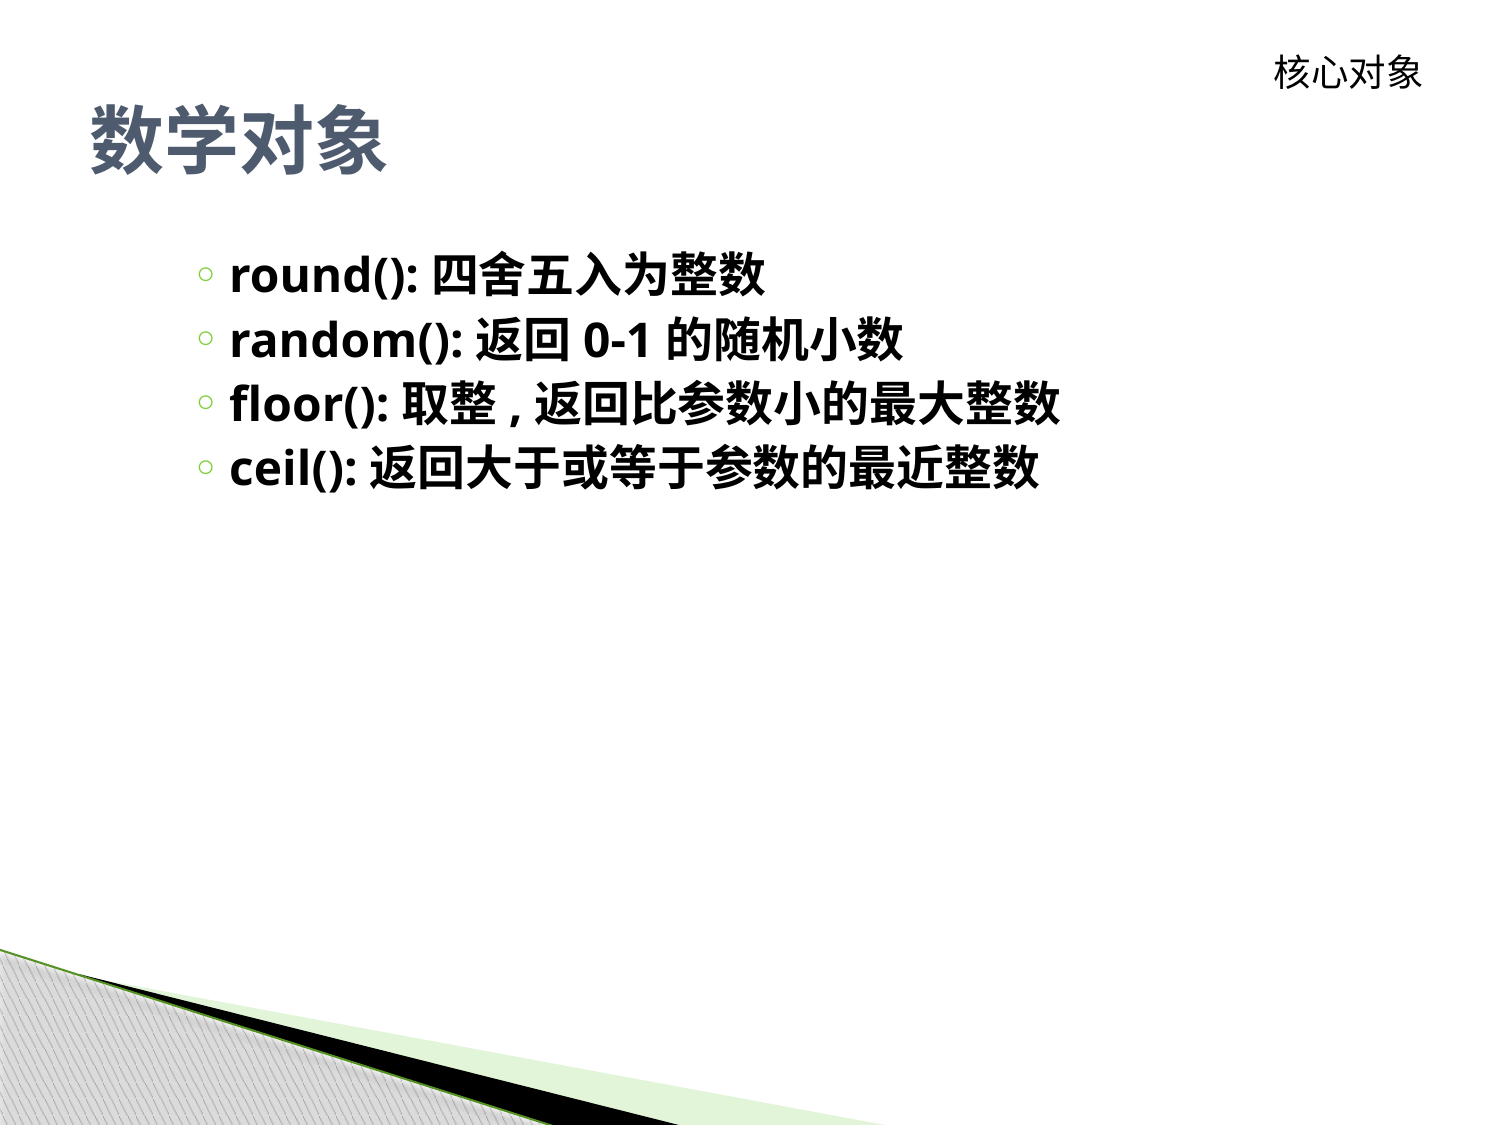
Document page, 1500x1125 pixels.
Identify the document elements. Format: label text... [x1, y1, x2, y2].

list round():四舍五入为整数 random():返回0-1的随机小数 floor():取整,返回比参数小的最大整数 ceil():返回大于或等于参数的最近整数 [112, 237, 1388, 1000]
title 数学对象 [75, 45, 1425, 233]
text_box 核心对象 [1258, 41, 1439, 101]
